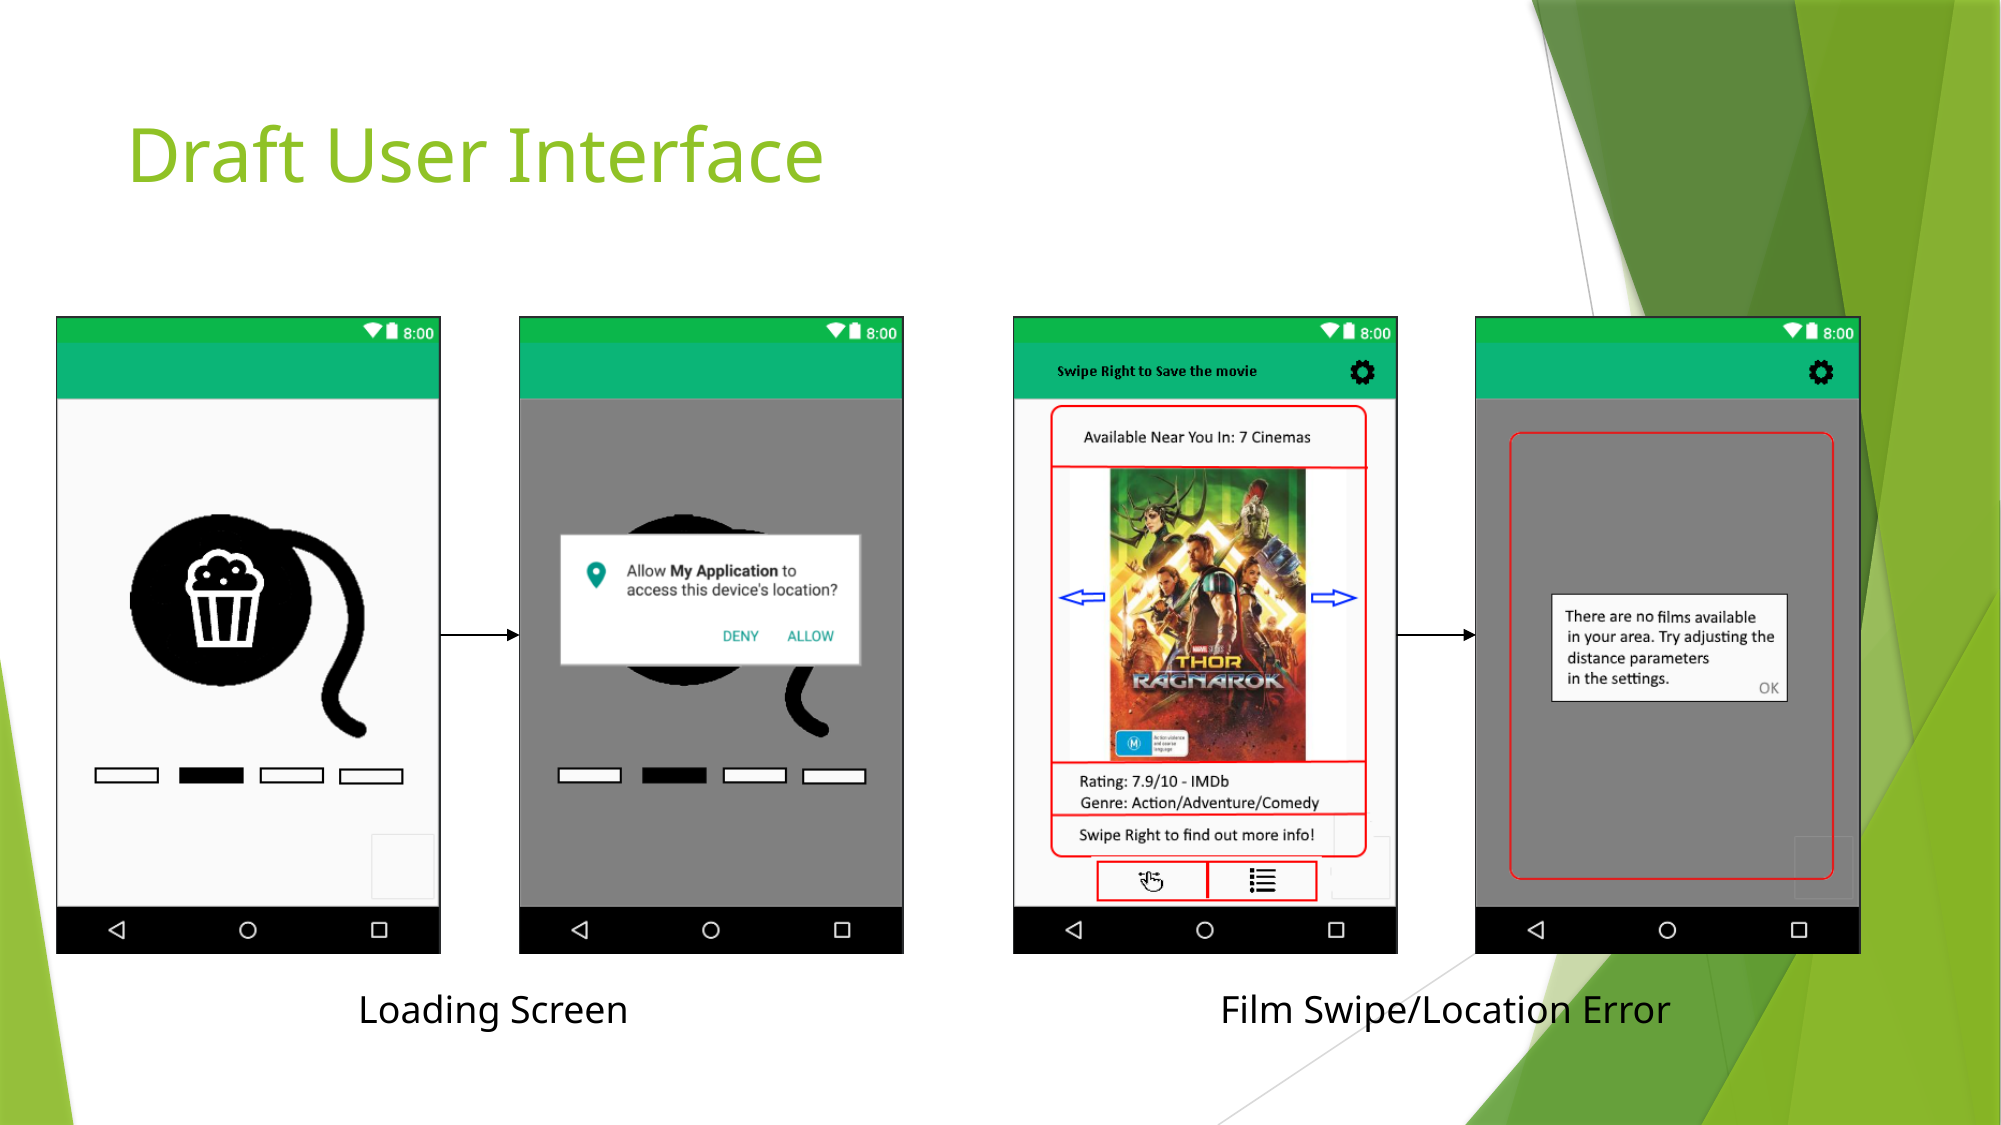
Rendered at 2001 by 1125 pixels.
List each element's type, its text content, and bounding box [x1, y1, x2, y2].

picture [1475, 316, 1861, 954]
text_box Film Swipe/Location Error [1205, 978, 1688, 1039]
picture [519, 316, 905, 954]
title Draft User Interface [111, 99, 1522, 317]
picture [1012, 316, 1398, 954]
text_box Loading Screen [343, 978, 746, 1039]
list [56, 316, 442, 954]
